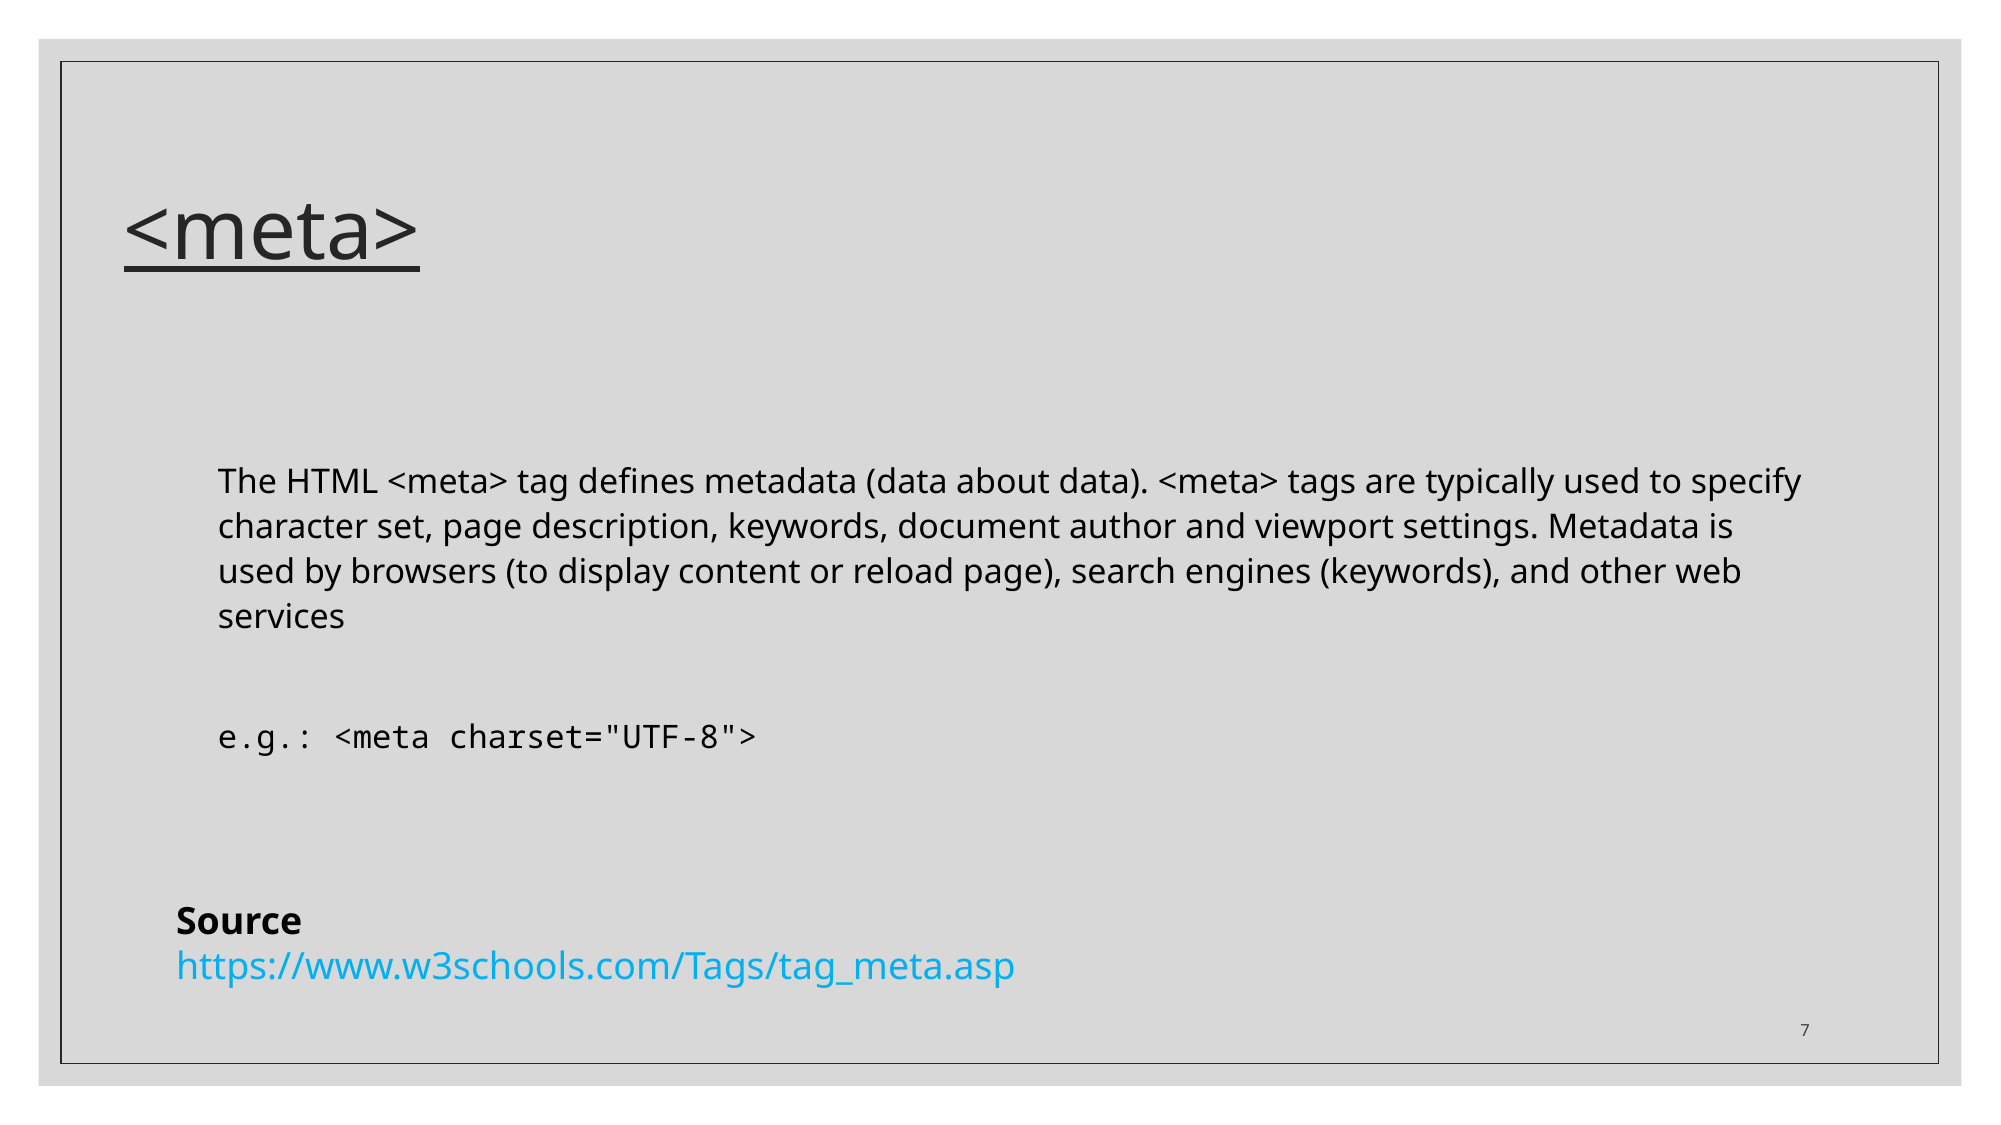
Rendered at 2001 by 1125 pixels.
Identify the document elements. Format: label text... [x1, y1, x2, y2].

list The HTML <meta> tag defines metadata (data about data). <meta> tags are typically used to specify character set, page description, keywords, document author and viewport settings. Metadata is used by browsers (to display content or reload page), search engines (keywords), and other web services e.g.: <meta charset="UTF-8"> [174, 448, 1825, 764]
title <meta> [108, 120, 942, 346]
slide_number 7 [1687, 990, 1825, 1050]
text_box Source https://www.w3schools.com/Tags/tag_meta.asp [161, 889, 1157, 994]
